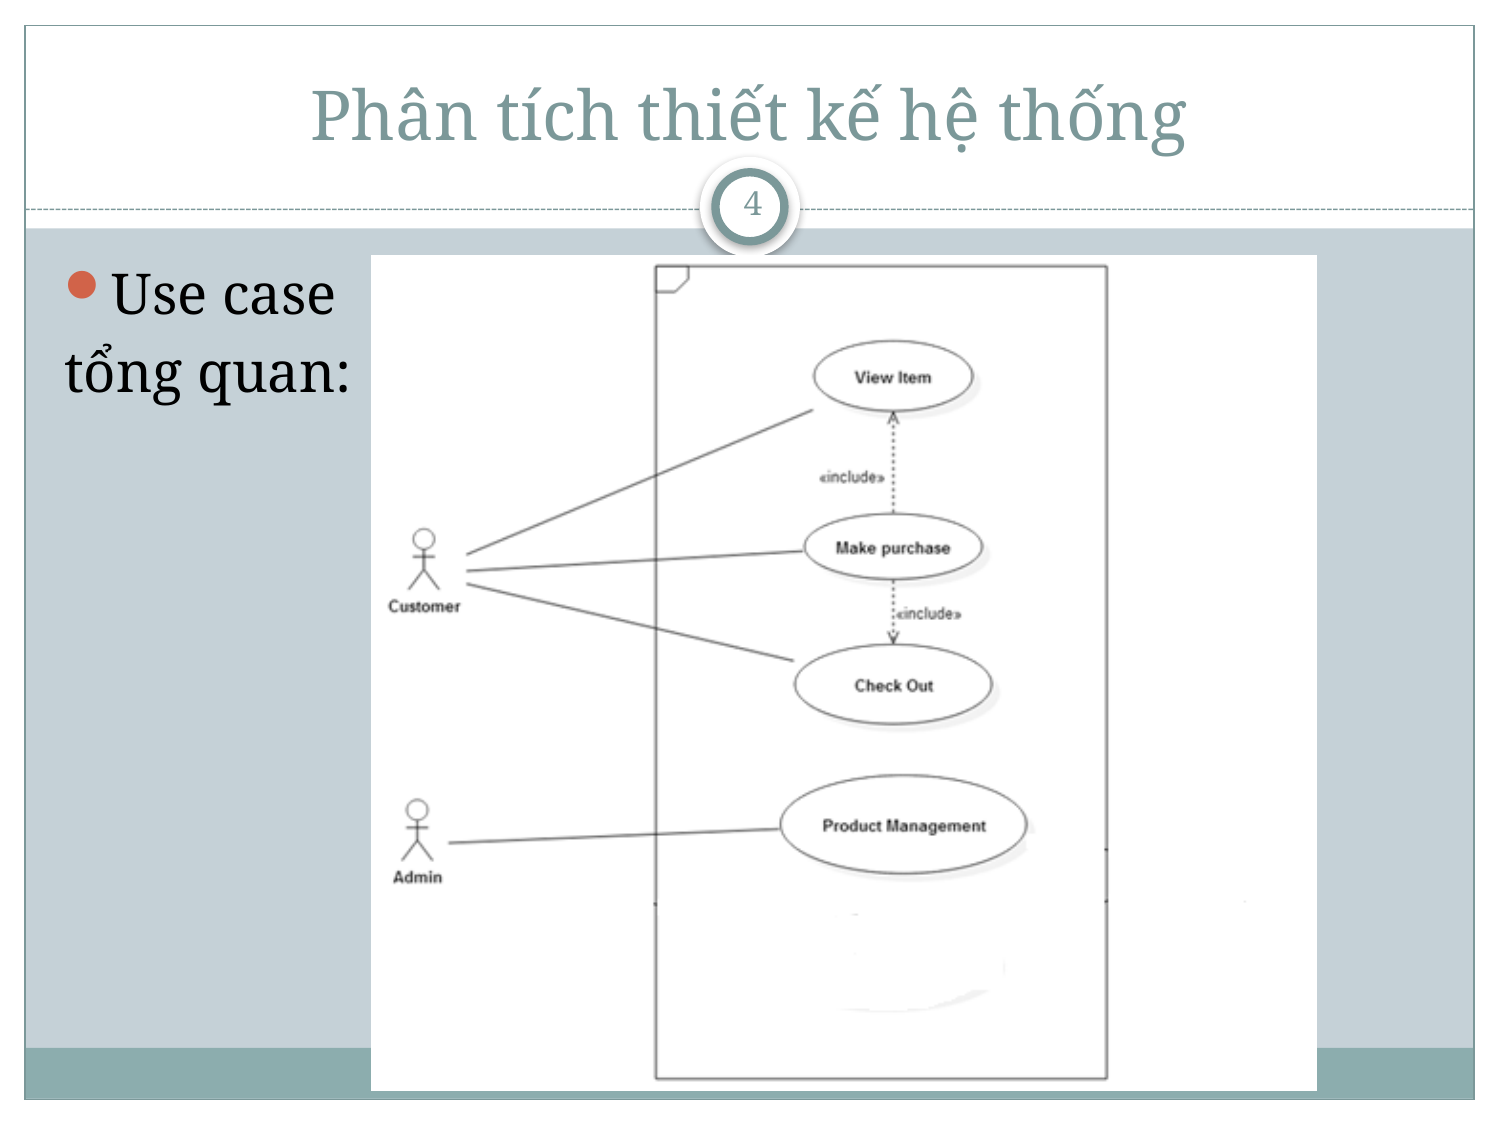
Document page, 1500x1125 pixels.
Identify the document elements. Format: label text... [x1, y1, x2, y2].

picture [371, 255, 1318, 1092]
slide_number 4 [715, 168, 791, 241]
list Use case tổng quan: [49, 250, 1445, 1001]
title Phân tích thiết kế hệ thống [49, 37, 1450, 162]
